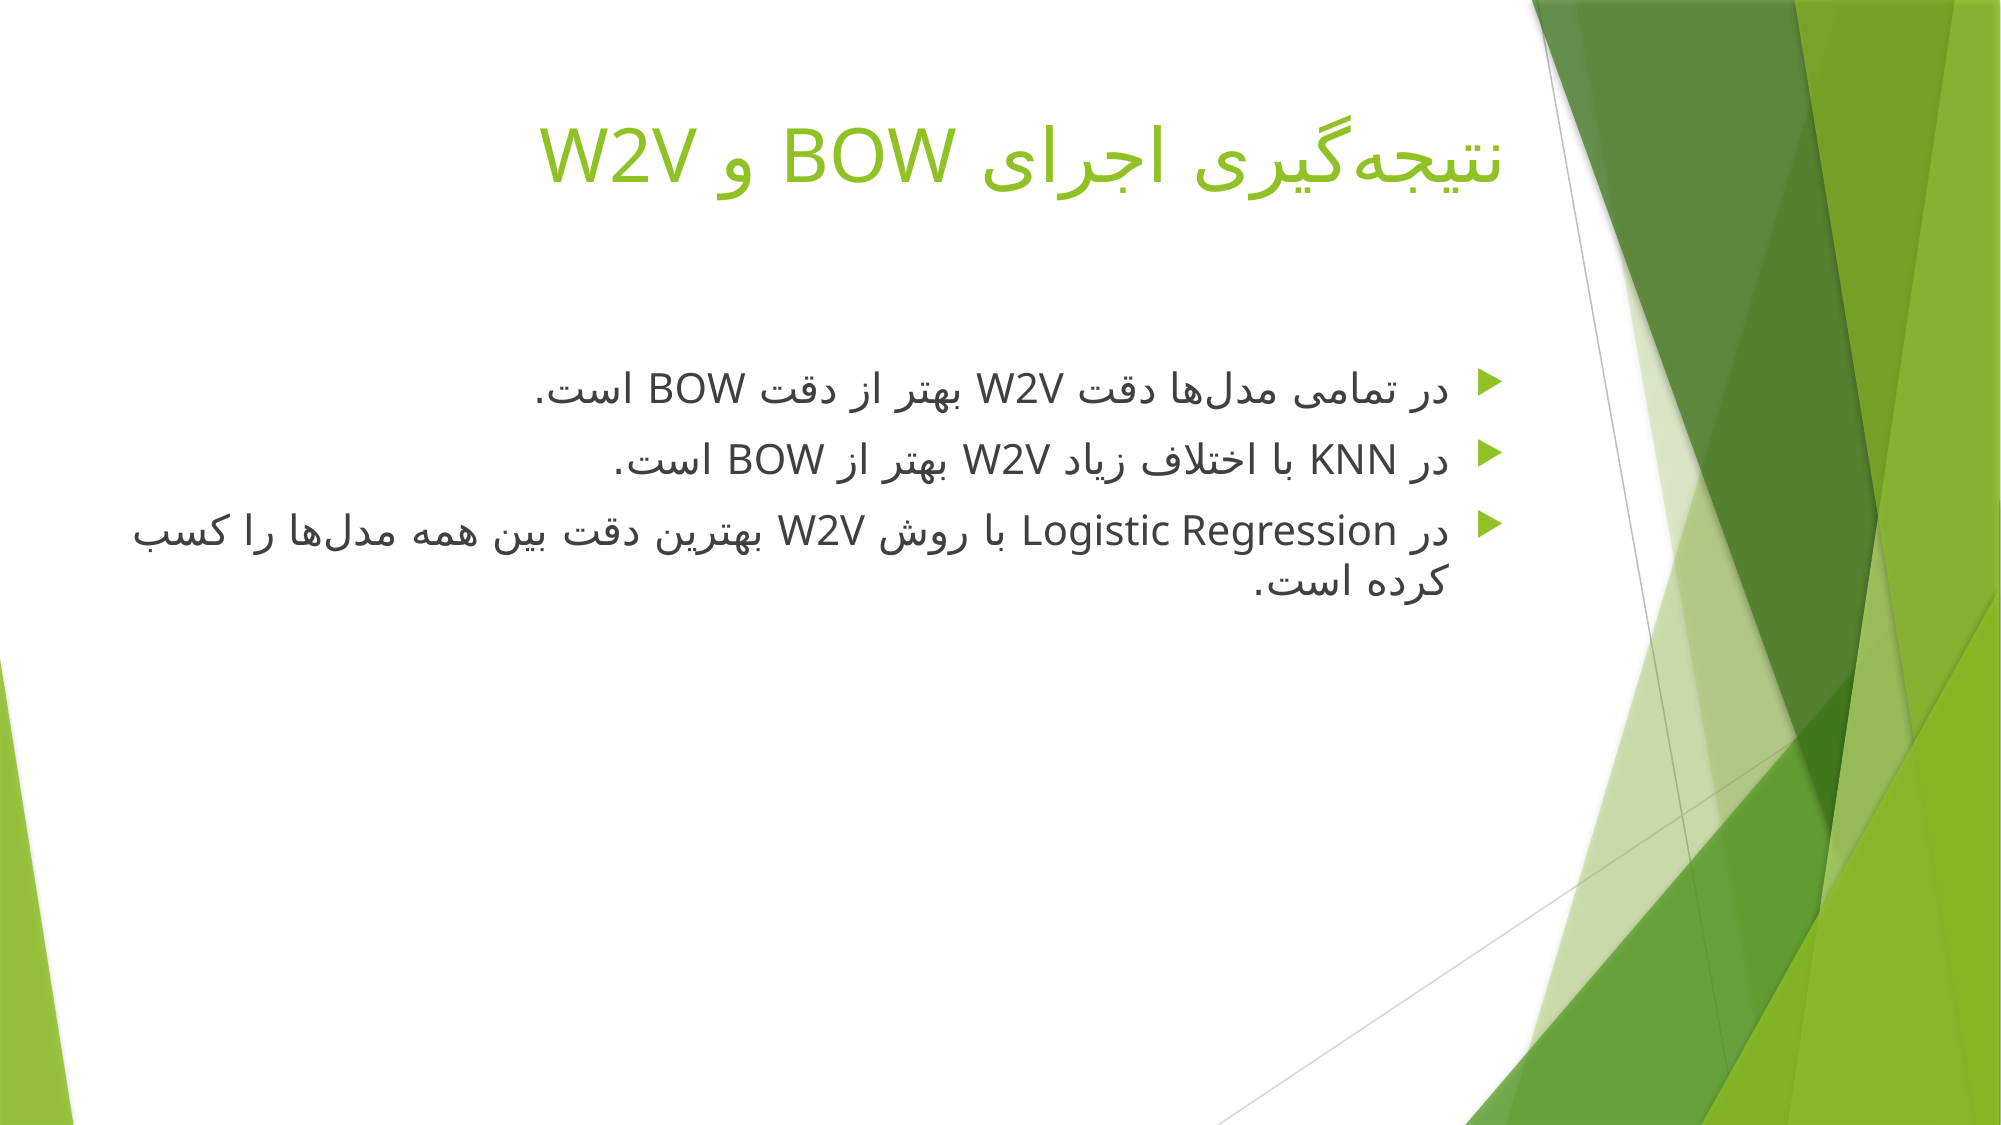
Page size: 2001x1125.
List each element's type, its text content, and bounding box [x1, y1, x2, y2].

list در تمامی مدل‌ها دقت W2V بهتر از دقت BOW است. در KNN با اختلاف زیاد W2V بهتر از BOW است. در Logistic Regression با روش W2V بهترین دقت بین همه مدل‌ها را کسب کرده است. [111, 354, 1522, 992]
title نتیجه‌گیری اجرای BOW و W2V [111, 99, 1522, 317]
